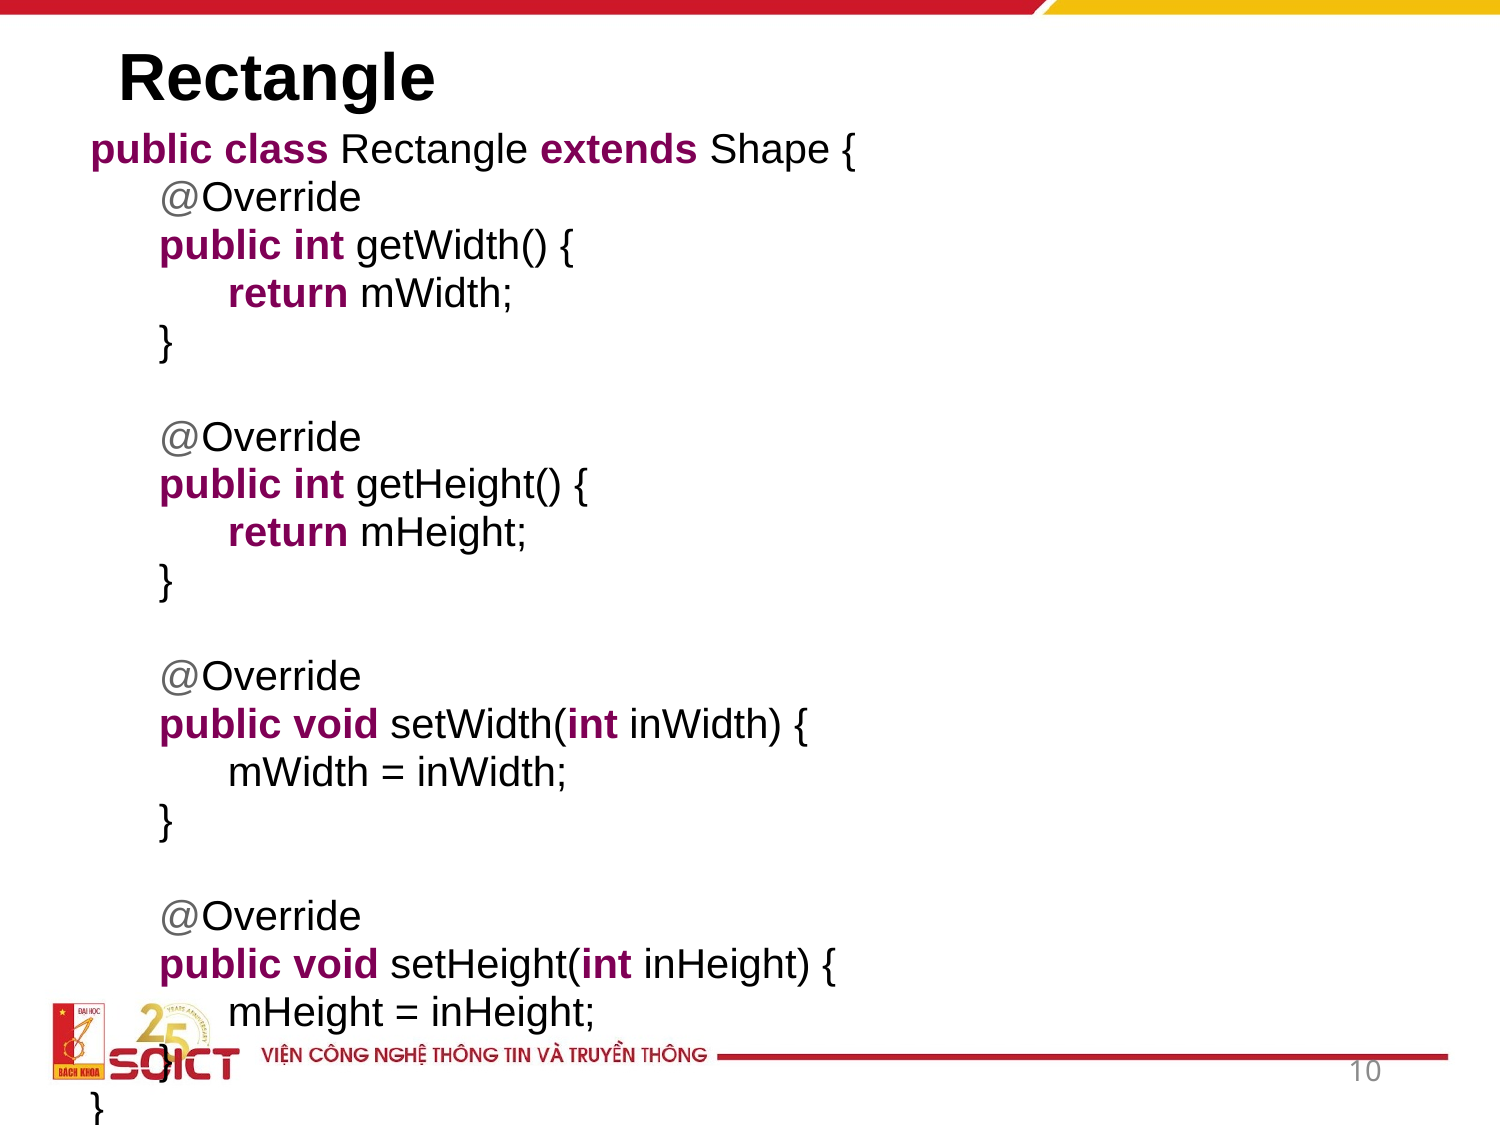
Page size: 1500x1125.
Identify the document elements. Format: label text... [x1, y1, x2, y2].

picture [0, 0, 1500, 1125]
list public class Rectangle extends Shape { @Override public int getWidth() { return mWidth; } @Override public int getHeight() { return mHeight; } @Override public void setWidth(int inWidth) { mWidth = inWidth; } @Override public void setHeight(int inHeight) { mHeight = inHeight; } } [75, 137, 1425, 938]
slide_number 10 [1059, 1042, 1397, 1103]
title Rectangle [103, 18, 1397, 137]
